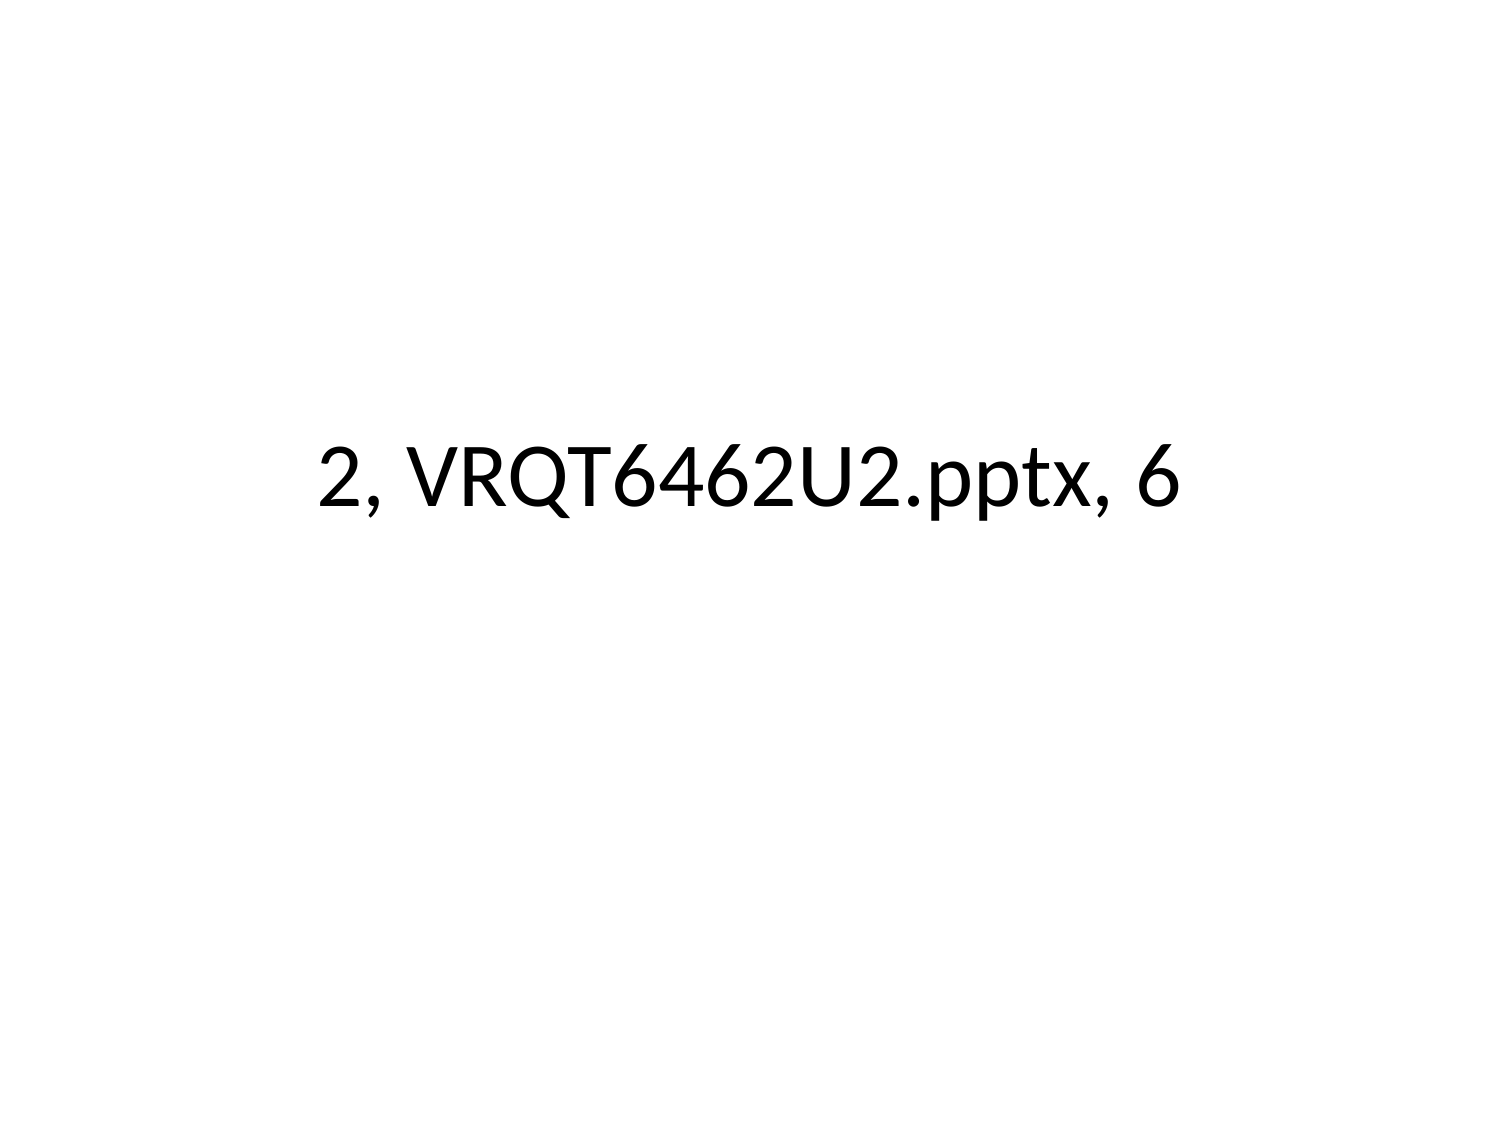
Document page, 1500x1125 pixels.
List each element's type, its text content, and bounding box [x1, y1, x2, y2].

title 2, VRQT6462U2.pptx, 6 [112, 349, 1388, 591]
